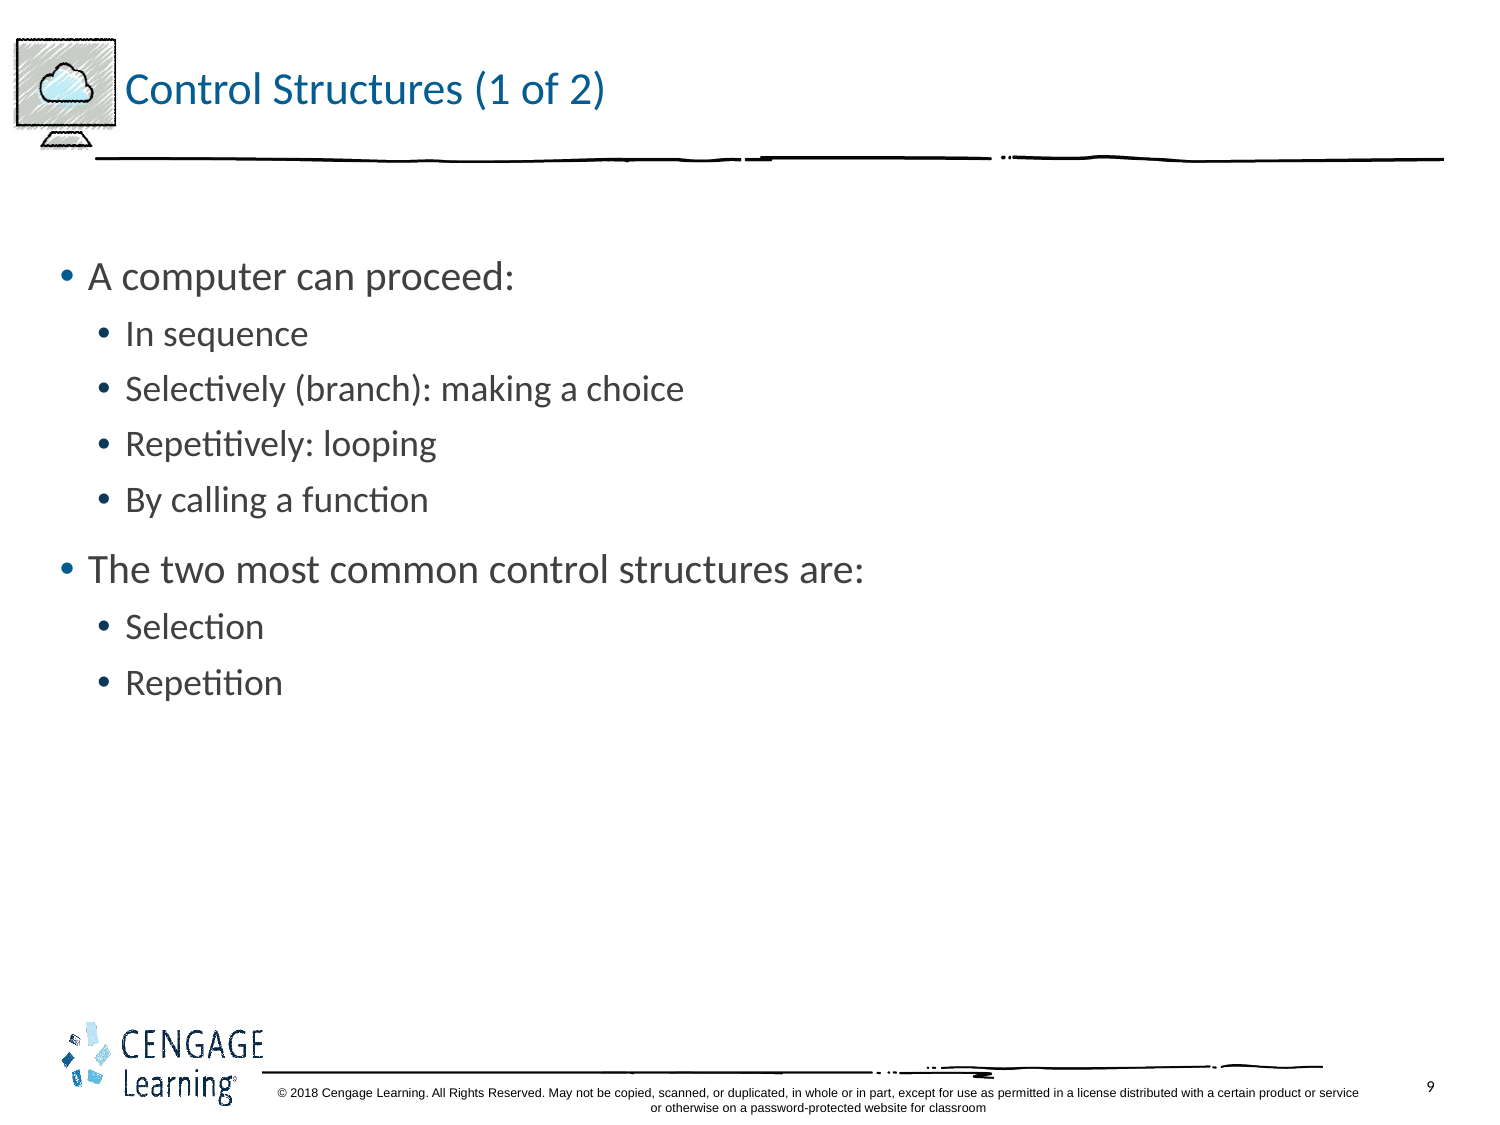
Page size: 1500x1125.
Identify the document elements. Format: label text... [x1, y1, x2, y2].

list A computer can proceed: In sequence Selectively (branch): making a choice Repetitively: looping By calling a function The two most common control structures are: Selection Repetition [59, 252, 1441, 709]
picture [62, 1022, 1323, 1106]
picture [13, 36, 117, 151]
picture [95, 155, 1444, 163]
title Control Structures (1 of 2) [125, 66, 1442, 116]
